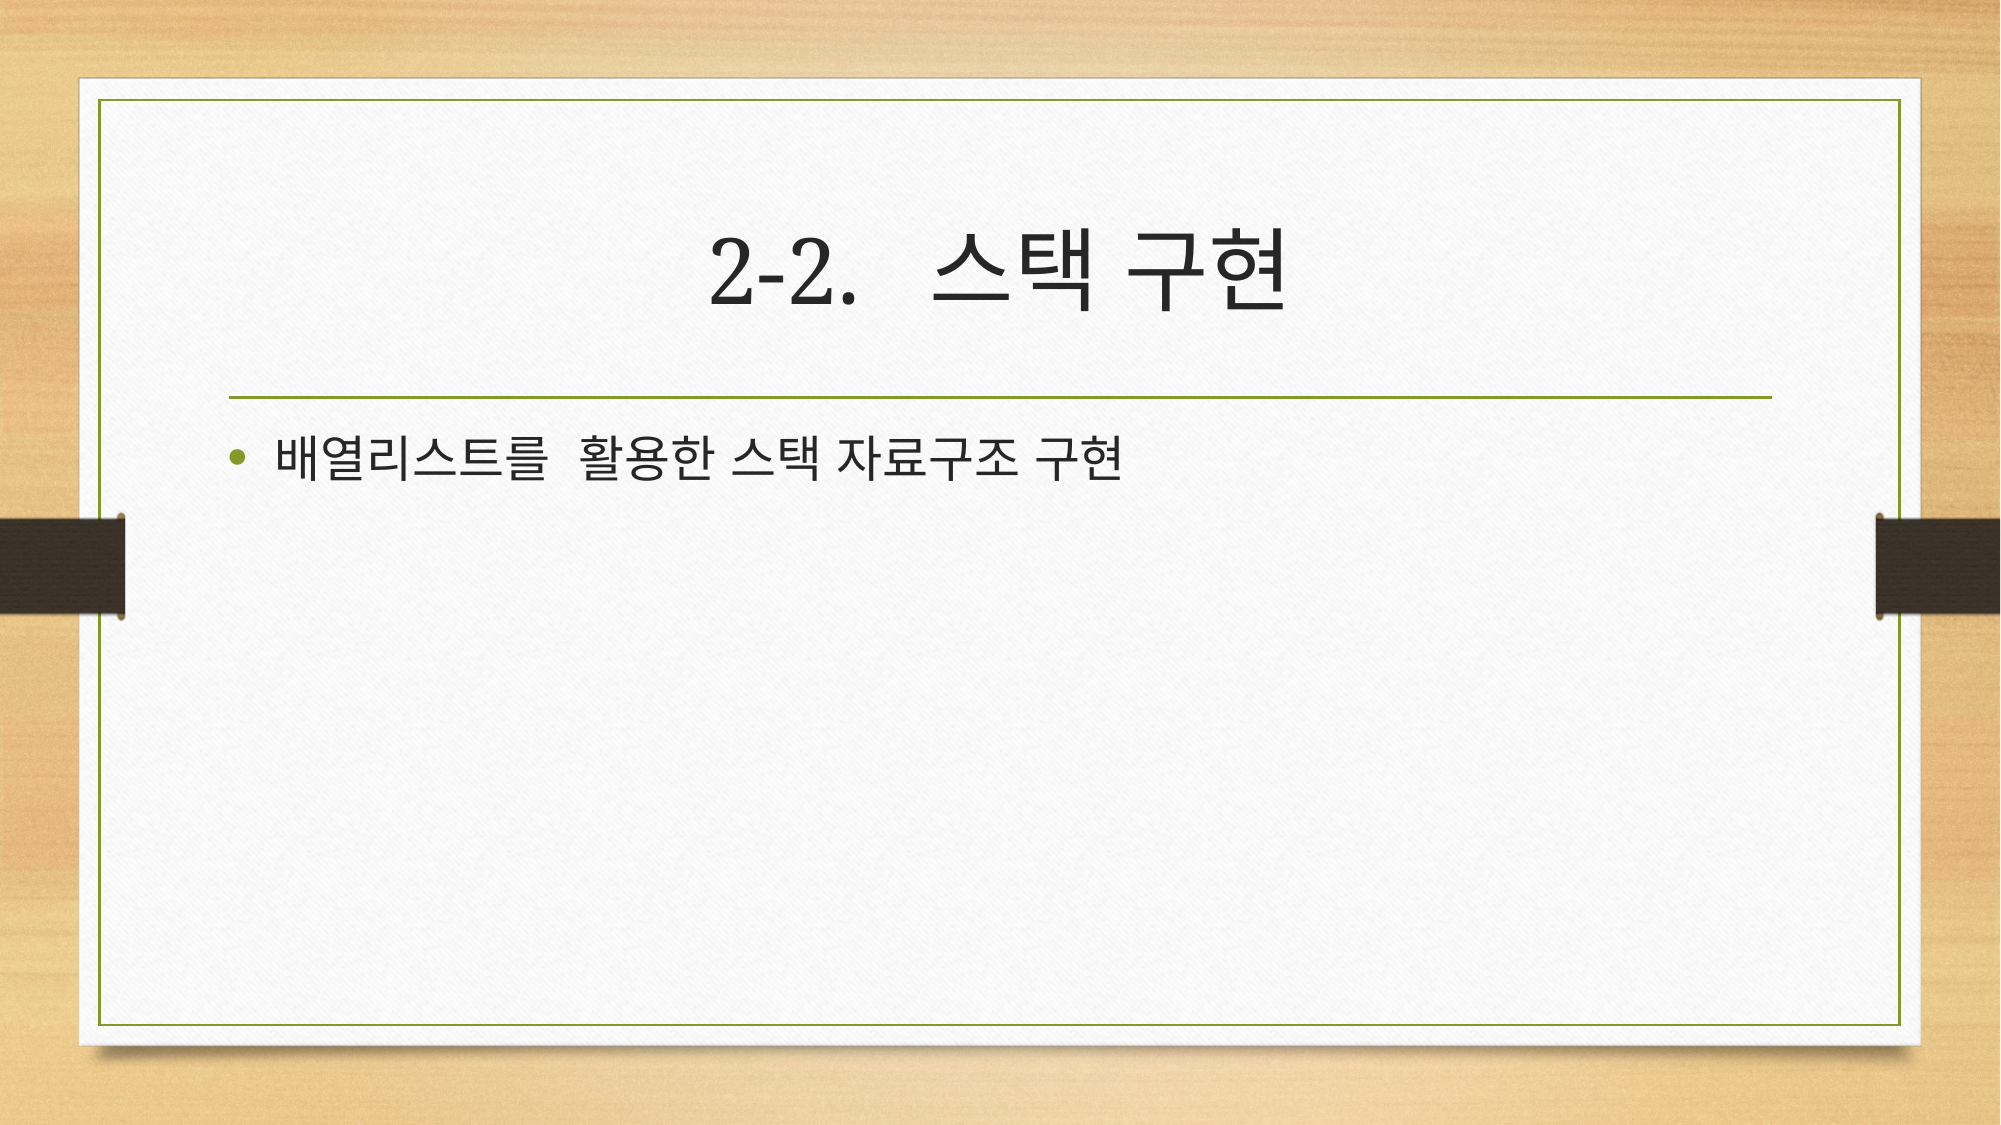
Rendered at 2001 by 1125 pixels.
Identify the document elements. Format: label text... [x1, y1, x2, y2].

title 2-2. 스택 구현 [212, 161, 1788, 375]
picture [0, 0, 2001, 1125]
list 배열리스트를 활용한 스택 자료구조 구현 [212, 419, 1788, 964]
